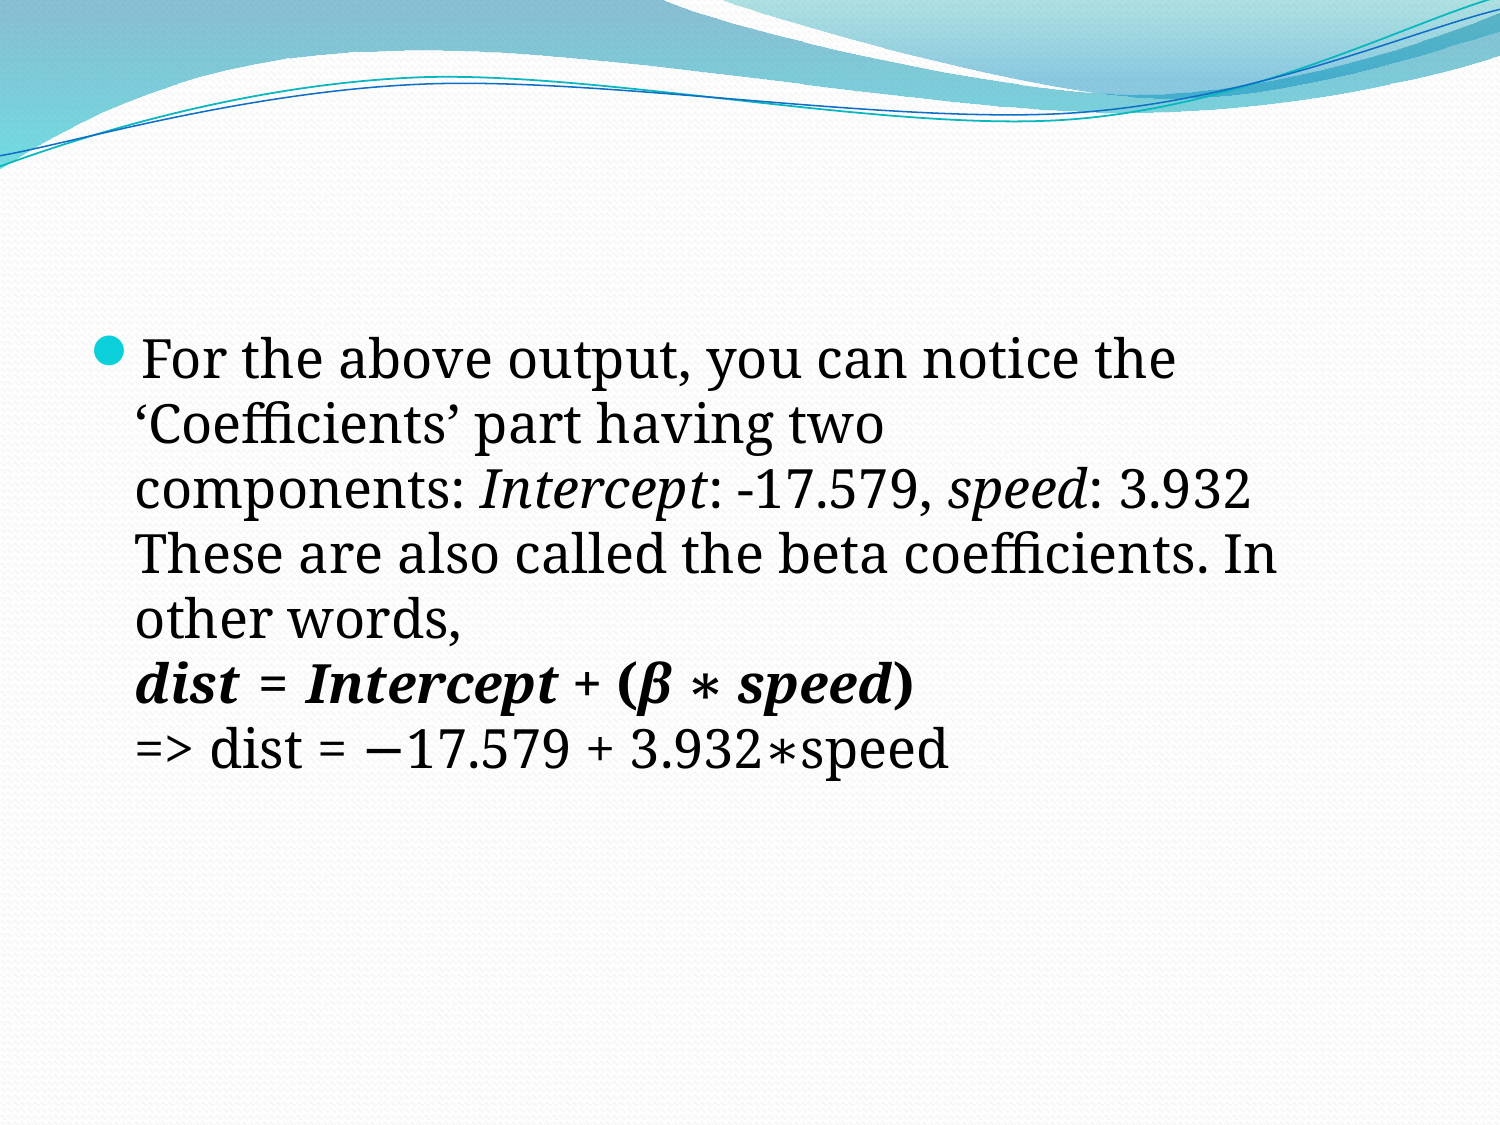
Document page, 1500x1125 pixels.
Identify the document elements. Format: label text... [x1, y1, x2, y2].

list For the above output, you can notice the ‘Coefficients’ part having two components: Intercept: -17.579, speed: 3.932 These are also called the beta coefficients. In other words, dist = Intercept + (β ∗ speed) => dist = −17.579 + 3.932∗speed [75, 317, 1425, 1038]
